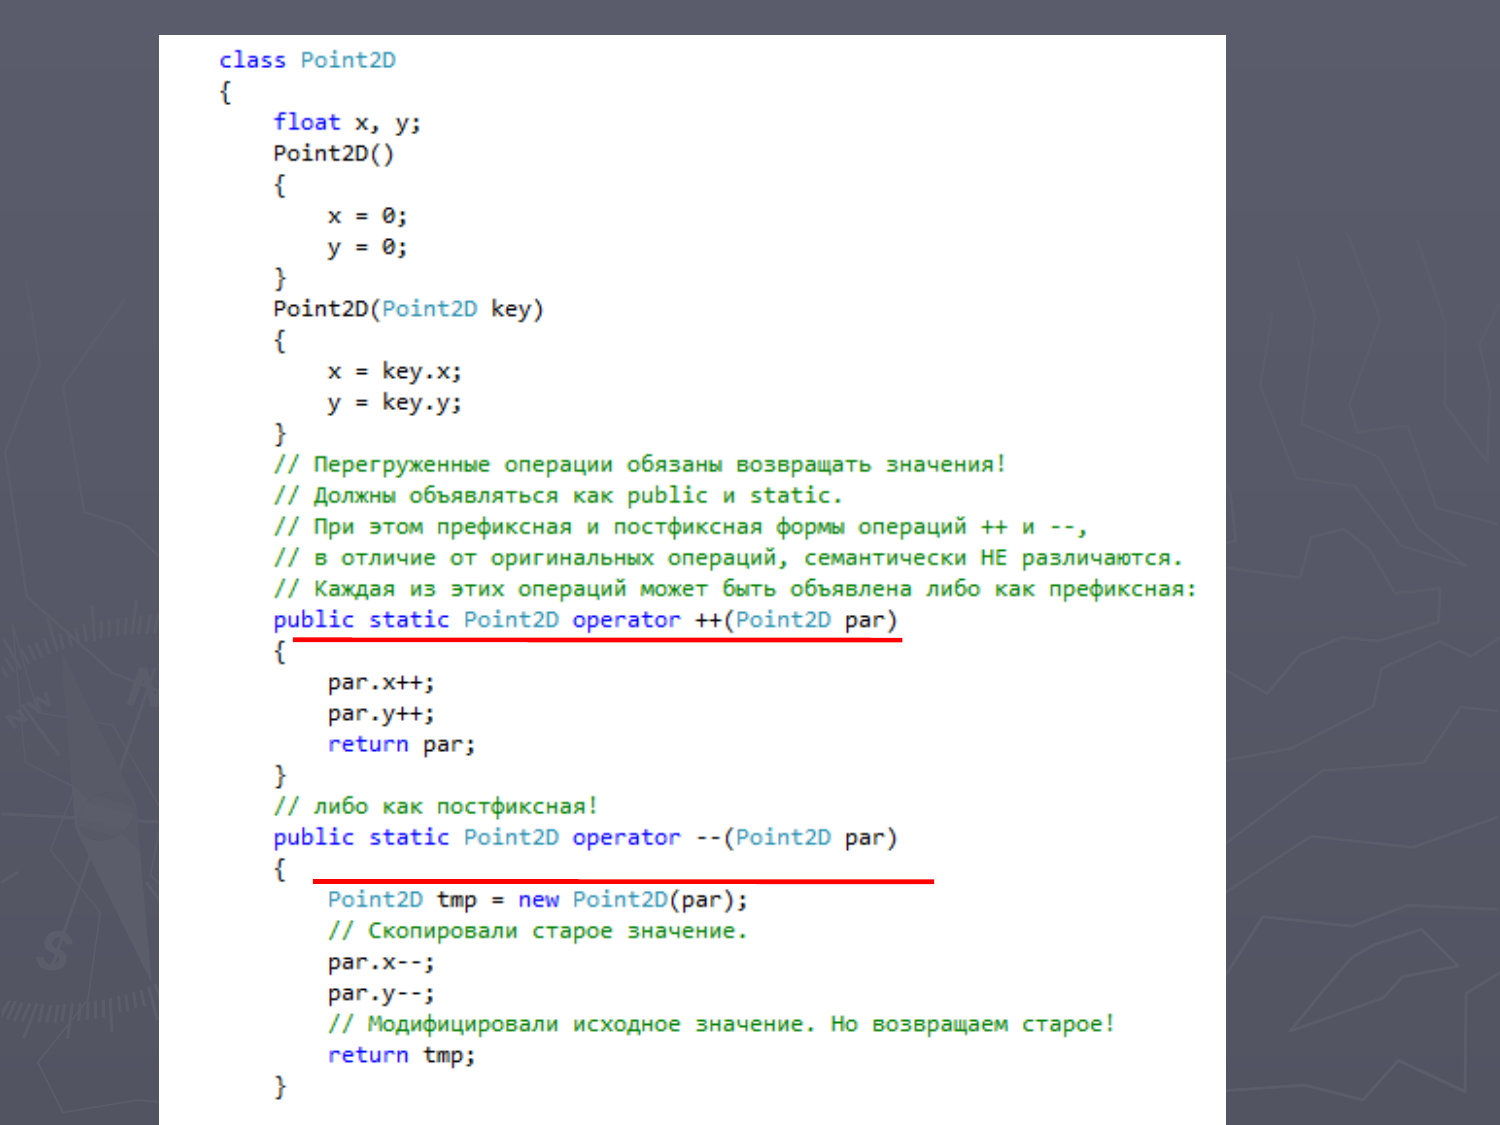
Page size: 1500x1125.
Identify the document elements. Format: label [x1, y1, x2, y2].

picture [159, 34, 1227, 1125]
